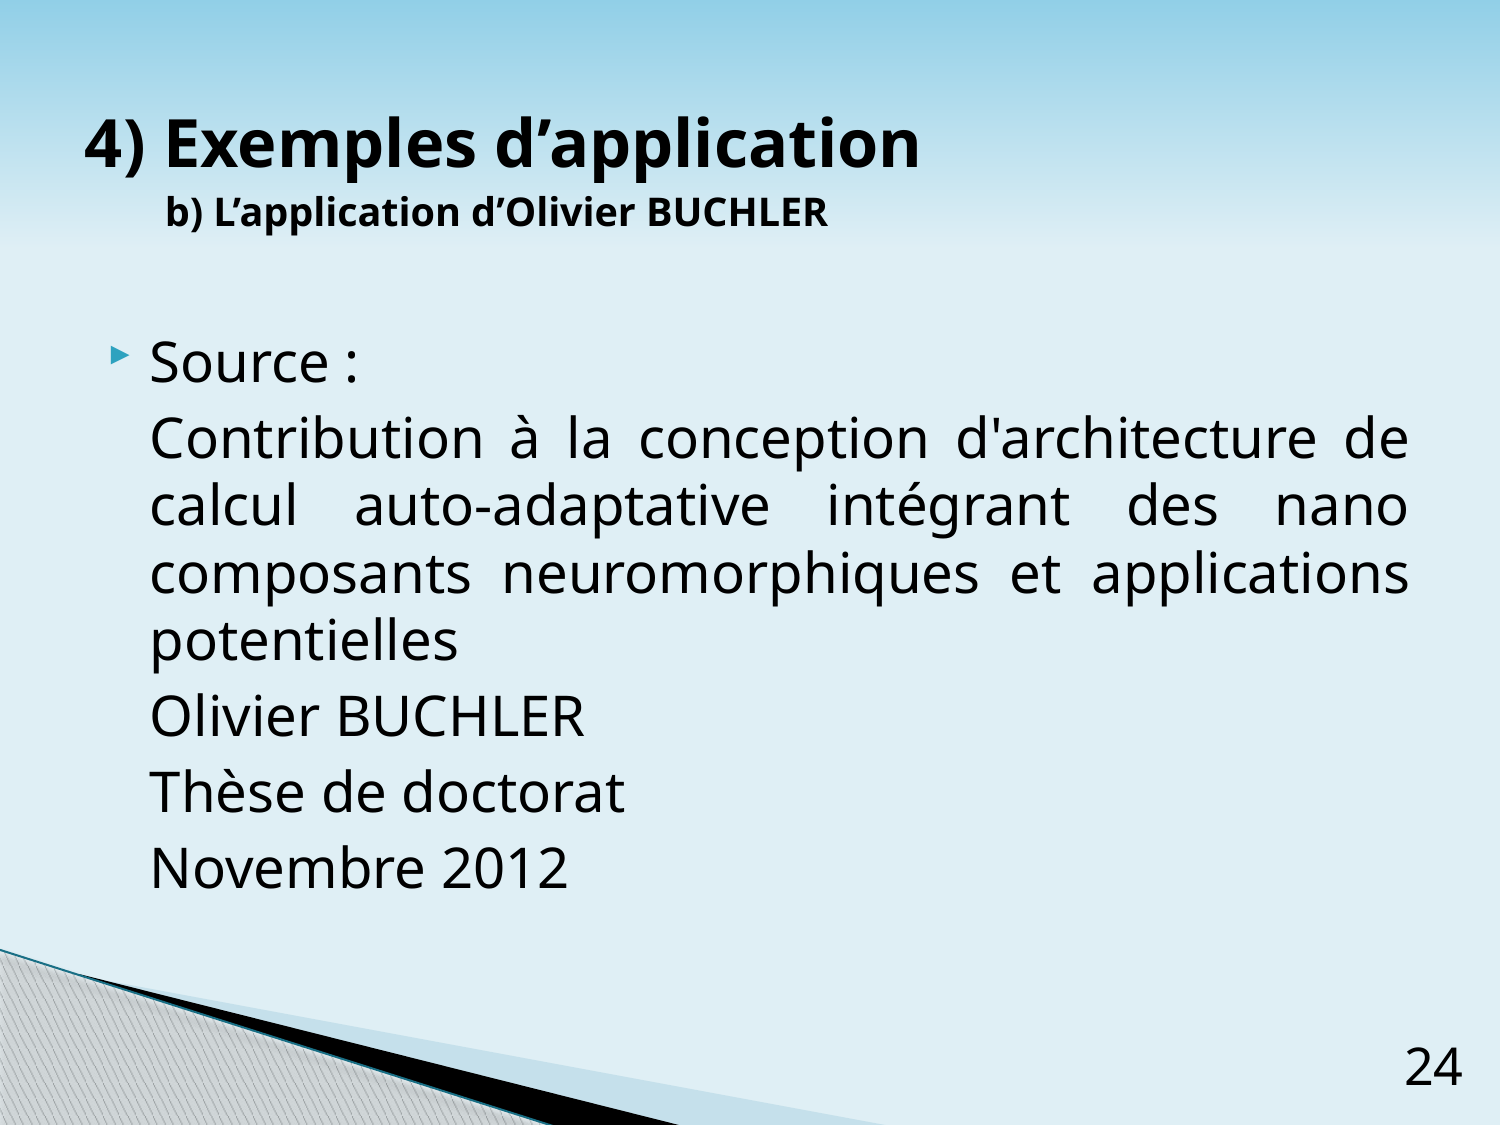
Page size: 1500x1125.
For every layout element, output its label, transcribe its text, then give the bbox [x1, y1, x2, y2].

title b) L’application d’Olivier BUCHLER [150, 117, 1500, 305]
slide_number 24 [1376, 1051, 1479, 1112]
text_box 4) Exemples d’application [70, 46, 1421, 235]
list Source : Contribution à la conception d'architecture de calcul auto-adaptative intégrant des nano composants neuromorphiques et applications potentielles Olivier BUCHLER Thèse de doctorat Novembre 2012 [75, 243, 1425, 986]
